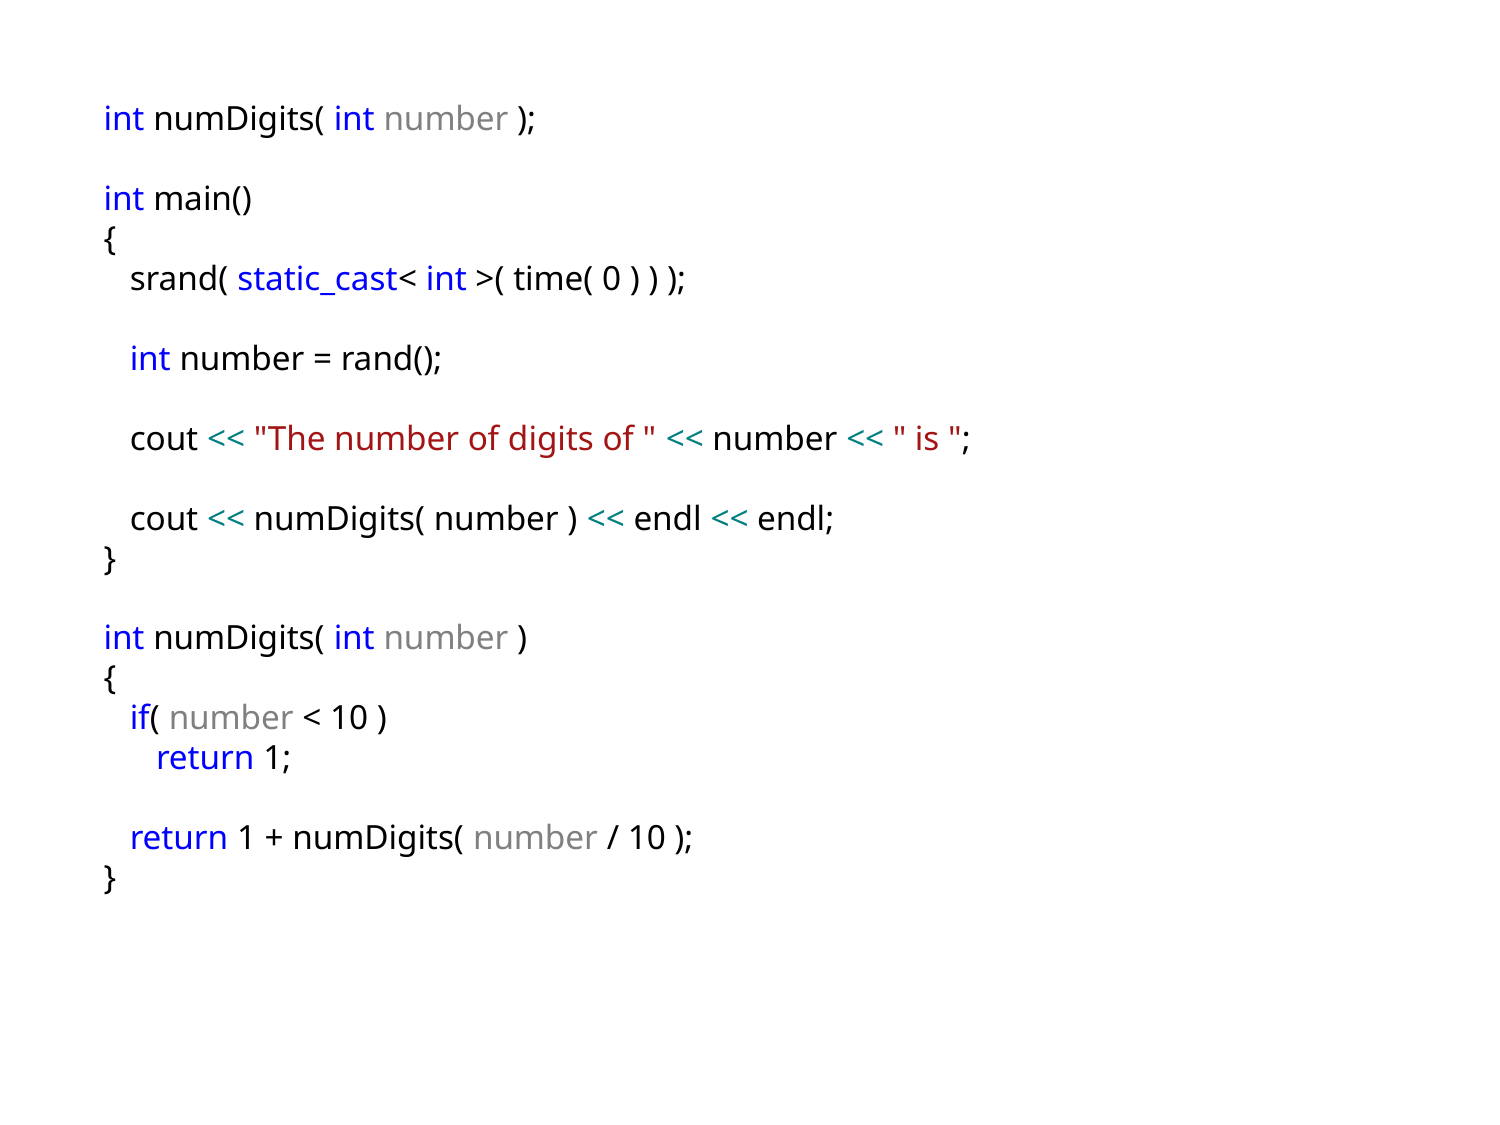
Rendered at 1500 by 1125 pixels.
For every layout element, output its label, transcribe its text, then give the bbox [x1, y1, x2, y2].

list int numDigits( int number ); int main() { srand( static_cast< int >( time( 0 ) ) ); int number = rand(); cout << "The number of digits of " << number << " is "; cout << numDigits( number ) << endl << endl; } int numDigits( int number ) { if( number < 10 ) return 1; return 1 + numDigits( number / 10 ); } [88, 89, 1412, 1036]
